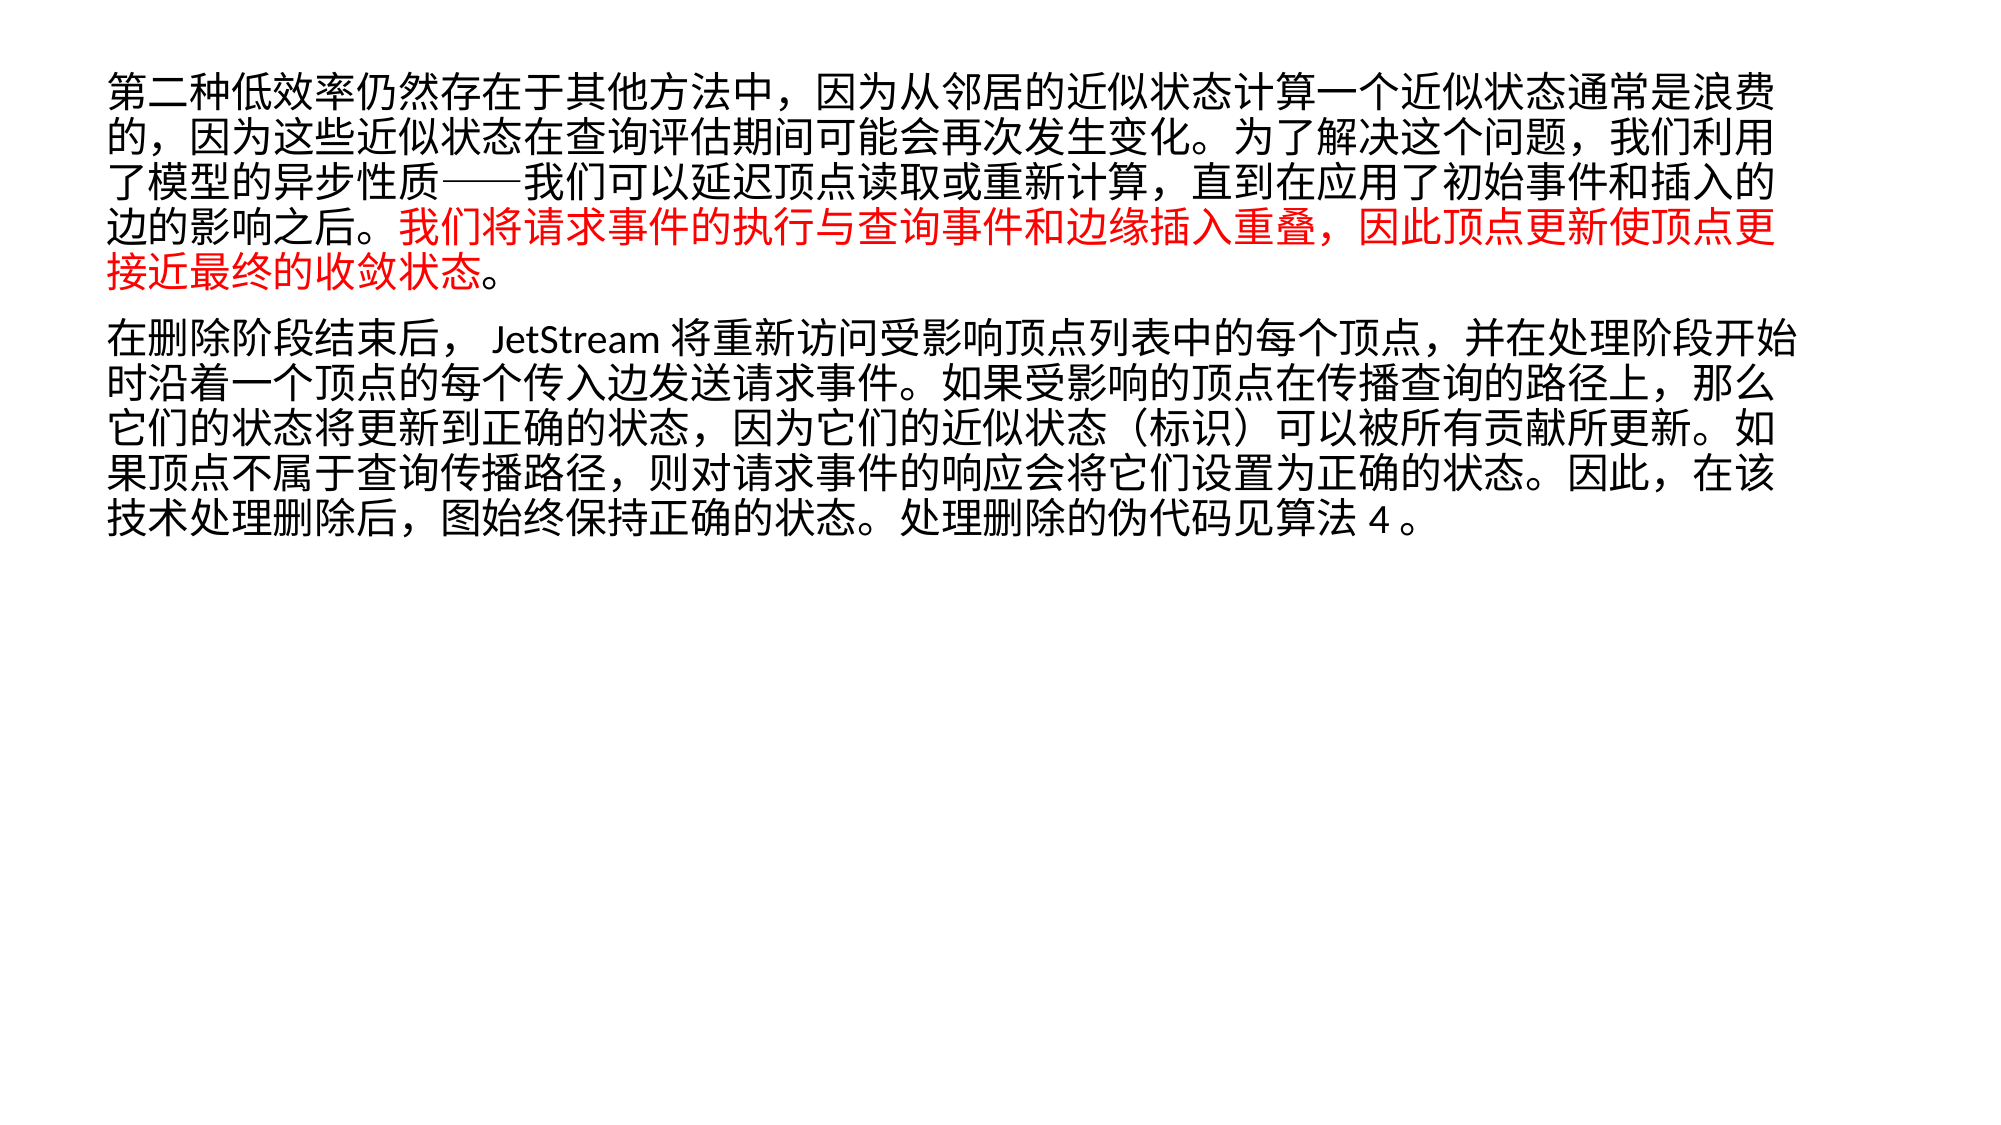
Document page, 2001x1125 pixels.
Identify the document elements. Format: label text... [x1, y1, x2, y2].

list 第二种低效率仍然存在于其他方法中，因为从邻居的近似状态计算一个近似状态通常是浪费的，因为这些近似状态在查询评估期间可能会再次发生变化。为了解决这个问题，我们利用了模型的异步性质——我们可以延迟顶点读取或重新计算，直到在应用了初始事件和插入的边的影响之后。我们将请求事件的执行与查询事件和边缘插入重叠，因此顶点更新使顶点更接近最终的收敛状态。 在删除阶段结束后，JetStream将重新访问受影响顶点列表中的每个顶点，并在处理阶段开始时沿着一个顶点的每个传入边发送请求事件。如果受影响的顶点在传播查询的路径上，那么它们的状态将更新到正确的状态，因为它们的近似状态（标识）可以被所有贡献所更新。如果顶点不属于查询传播路径，则对请求事件的响应会将它们设置为正确的状态。因此，在该技术处理删除后，图始终保持正确的状态。处理删除的伪代码见算法4。 [91, 64, 1817, 778]
